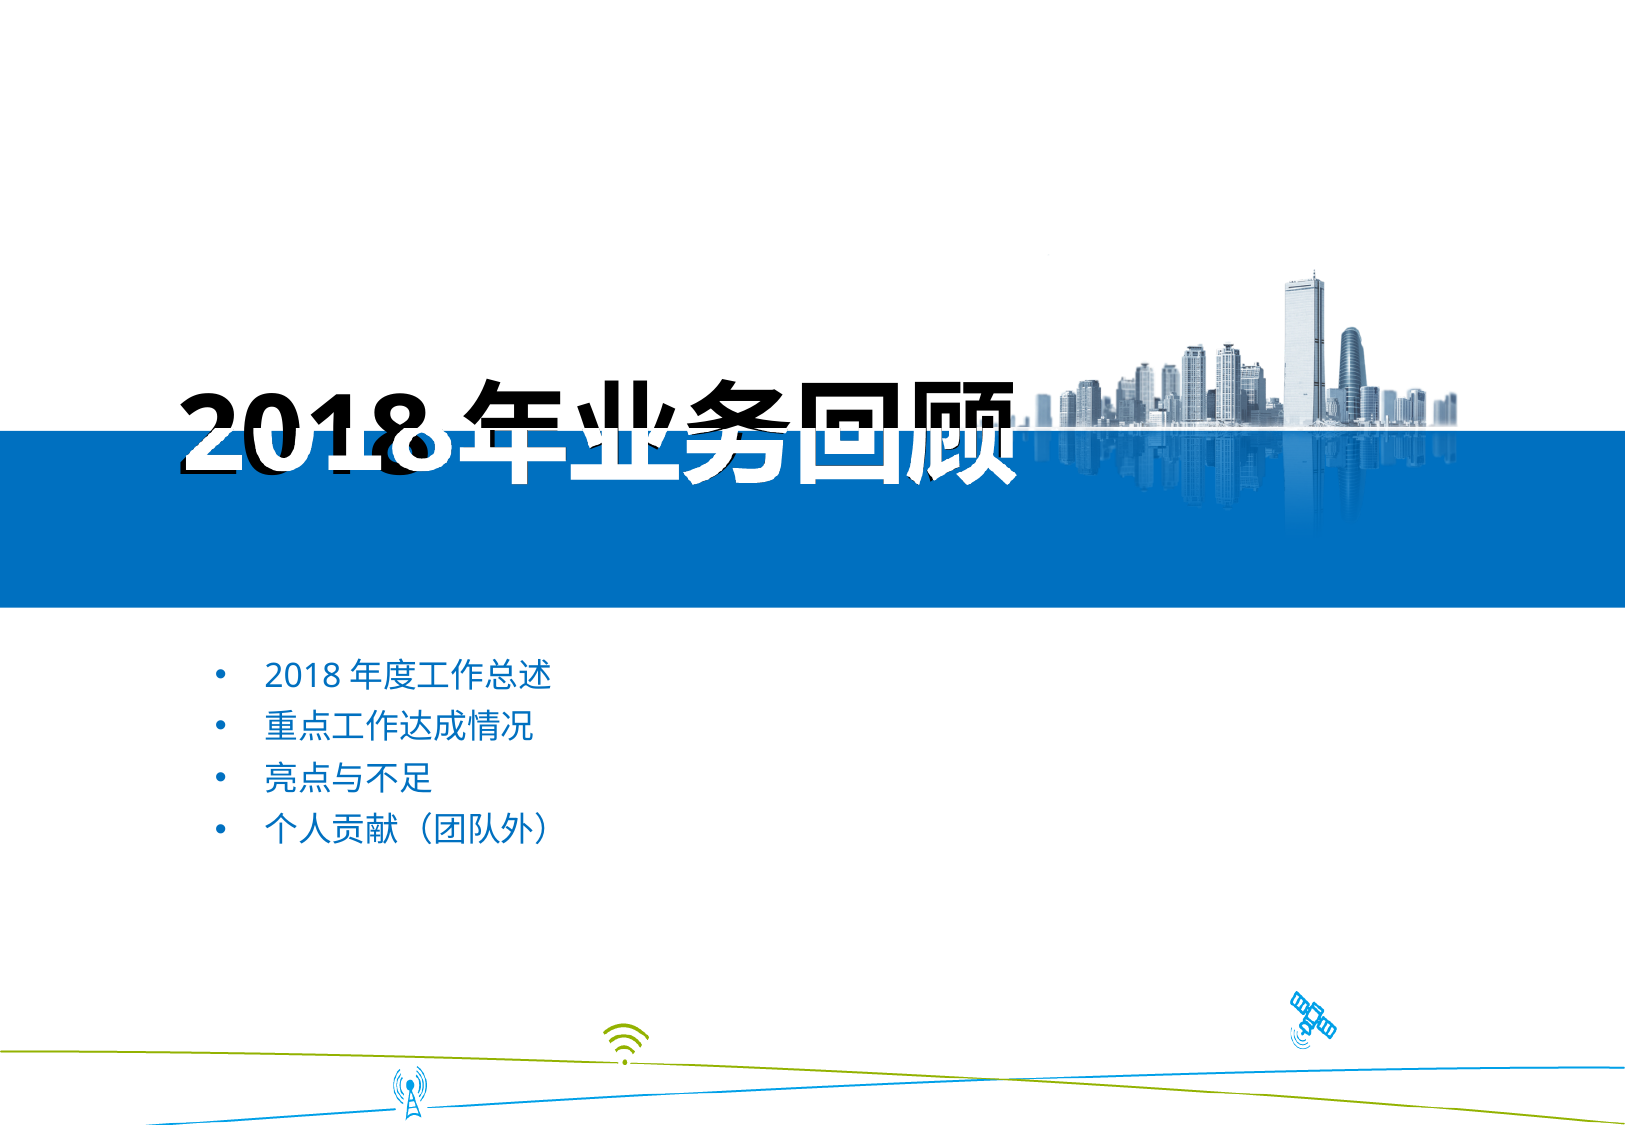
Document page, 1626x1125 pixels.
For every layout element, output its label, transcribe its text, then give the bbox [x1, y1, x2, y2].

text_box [918, 253, 1477, 603]
picture [1309, 1010, 1317, 1020]
picture [111, 427, 1085, 564]
picture [0, 991, 1625, 1125]
text_box [1478, 430, 1625, 608]
text_box 2018年度工作总述 重点工作达成情况 亮点与不足 个人贡献（团队外） [200, 645, 658, 857]
text_box 2018年业务回顾 [161, 355, 913, 426]
text_box [0, 430, 915, 608]
